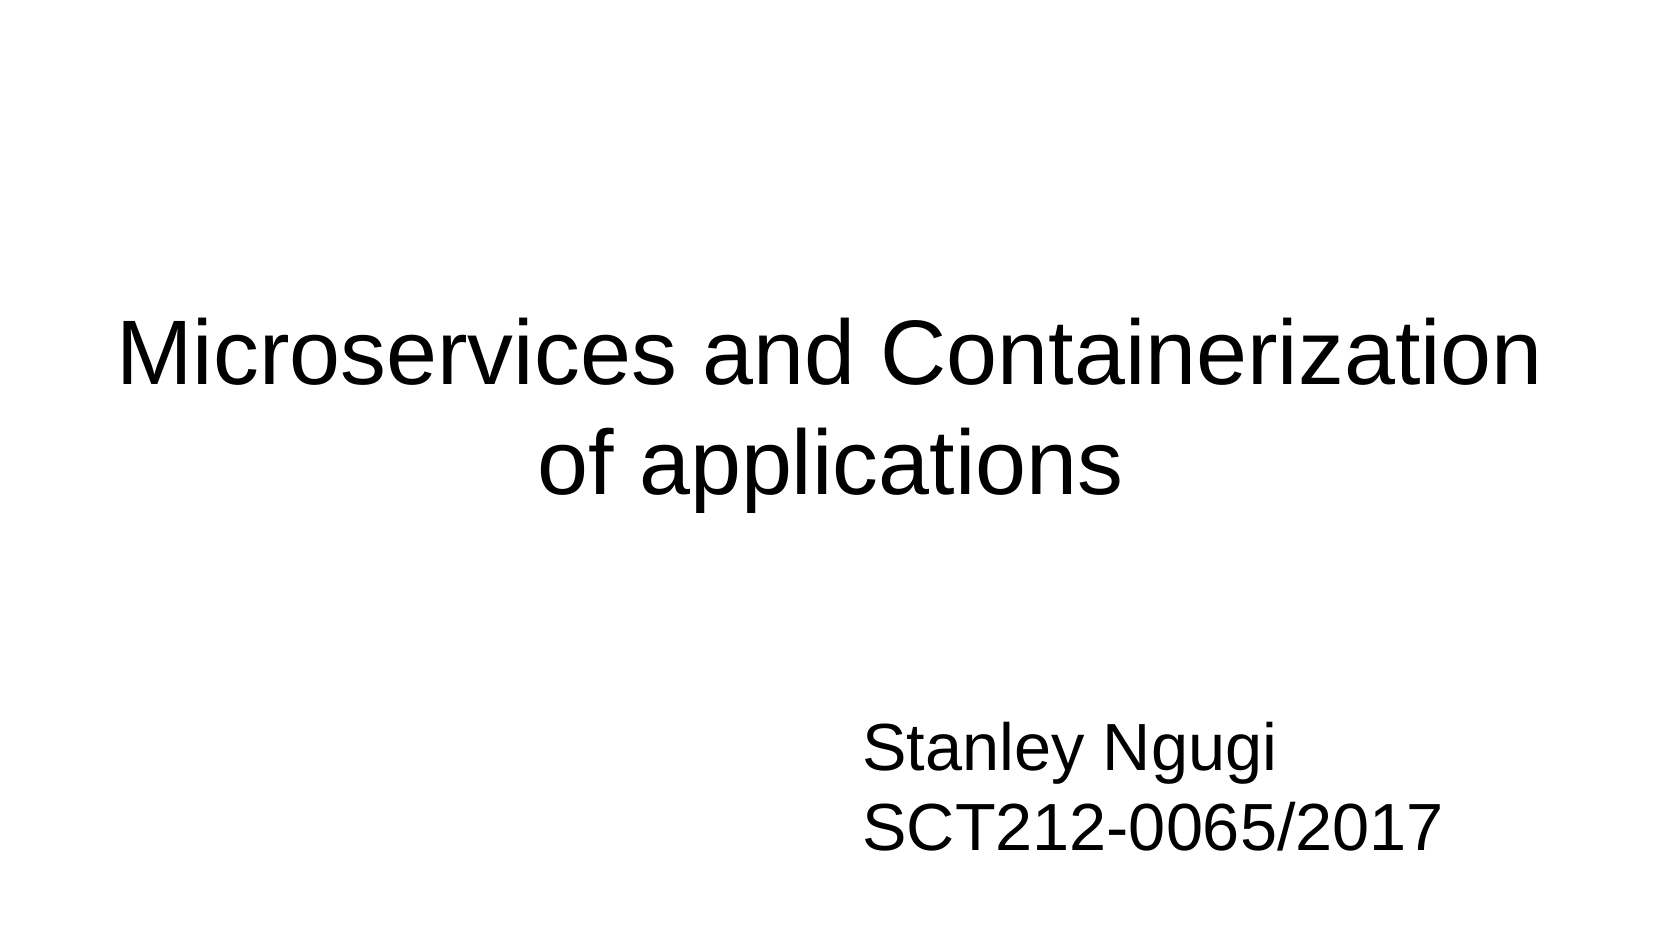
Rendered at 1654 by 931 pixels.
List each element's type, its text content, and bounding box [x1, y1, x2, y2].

text_box Stanley Ngugi SCT212-0065/2017 [862, 667, 1605, 900]
text_box Microservices and Containerization of applications [86, 299, 1575, 505]
